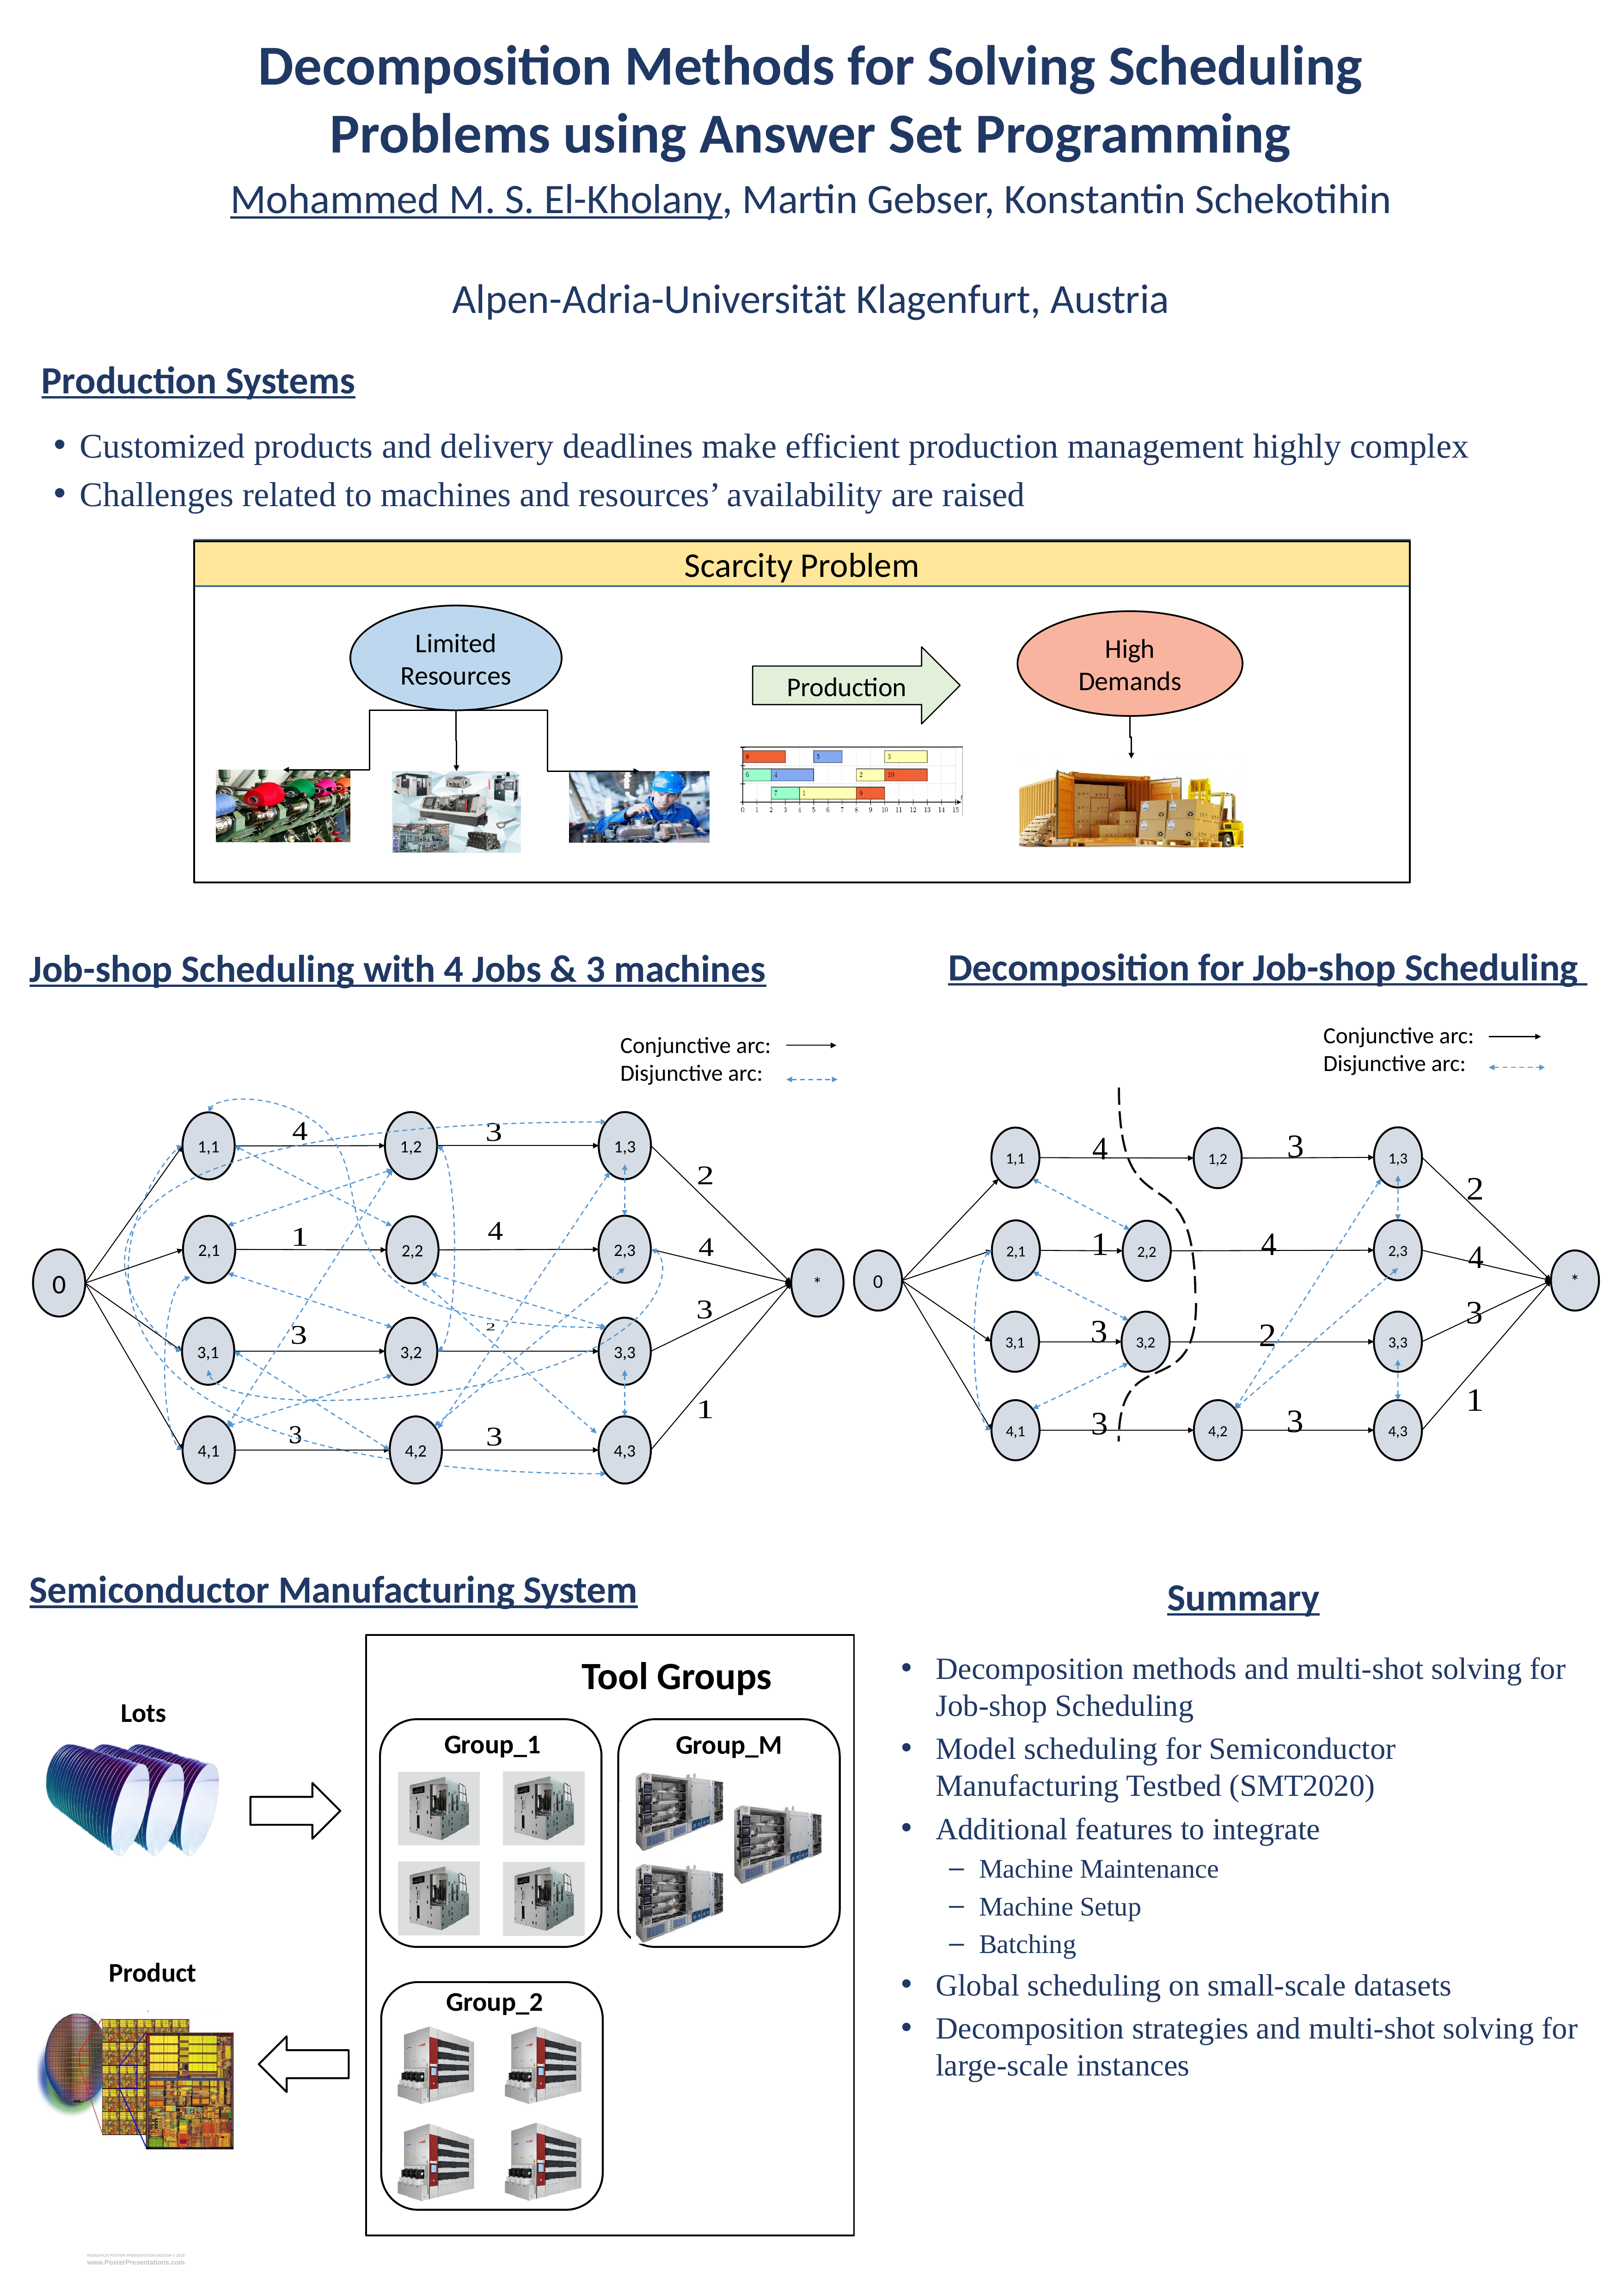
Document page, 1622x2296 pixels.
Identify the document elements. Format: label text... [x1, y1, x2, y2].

list Alpen-Adria-Universität Klagenfurt, Austria [219, 269, 1403, 328]
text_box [854, 1016, 1599, 1461]
list Job-shop Scheduling with 4 Jobs & 3 machines [24, 938, 790, 995]
list Decomposition methods and multi-shot solving for Job-shop Scheduling Model scheduling for Semiconductor Manufacturing Testbed (SMT2020) Additional features to integrate Machine Maintenance Machine Setup Batching Global scheduling on small-scale datasets Decomposition strategies and multi-shot solving for large-scale instances [889, 1636, 1598, 2107]
list Decomposition Methods for Solving Scheduling Problems using Answer Set Programming [219, 26, 1403, 170]
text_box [194, 539, 1410, 883]
list Decomposition for Job-shop Scheduling [885, 937, 1622, 994]
picture [740, 747, 963, 816]
list Customized products and delivery deadlines make efficient production management highly complex Challenges related to machines and resources’ availability are raised [42, 411, 1485, 530]
list Summary [861, 1567, 1622, 1623]
list Mohammed M. S. El-Kholany, Martin Gebser, Konstantin Schekotihin [219, 170, 1403, 269]
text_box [33, 1027, 844, 1484]
list Semiconductor Manufacturing System [24, 1559, 790, 1616]
list Production Systems [37, 350, 802, 407]
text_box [37, 1635, 854, 2236]
